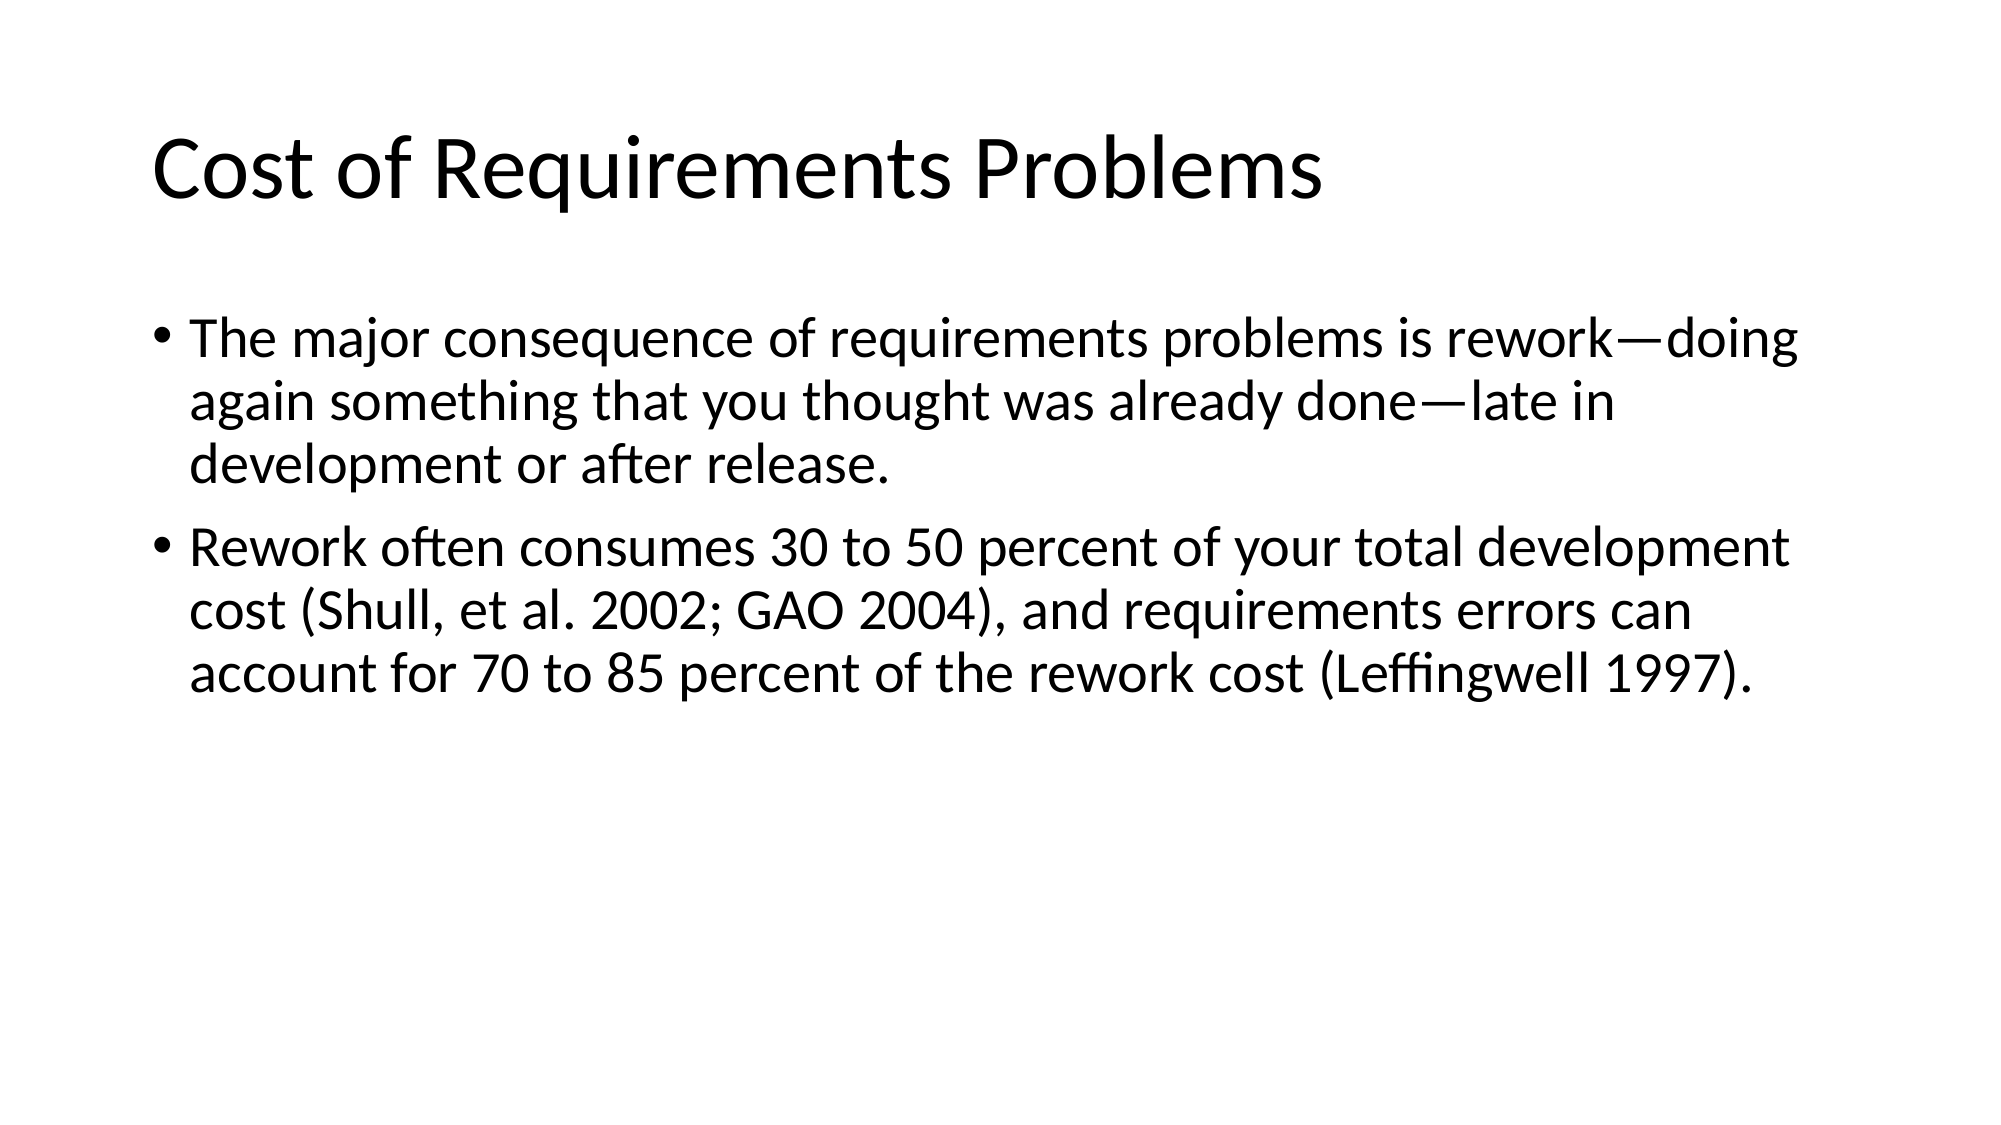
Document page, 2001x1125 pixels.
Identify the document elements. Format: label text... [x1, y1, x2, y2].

text_box Cost of Requirements Problems [137, 59, 1863, 278]
text_box The major consequence of requirements problems is rework—doing again something that you thought was already done—late in development or after release. Rework often consumes 30 to 50 percent of your total development cost (Shull, et al. 2002; GAO 2004), and requirements errors can account for 70 to 85 percent of the rework cost (Leffingwell 1997). [137, 299, 1863, 1014]
